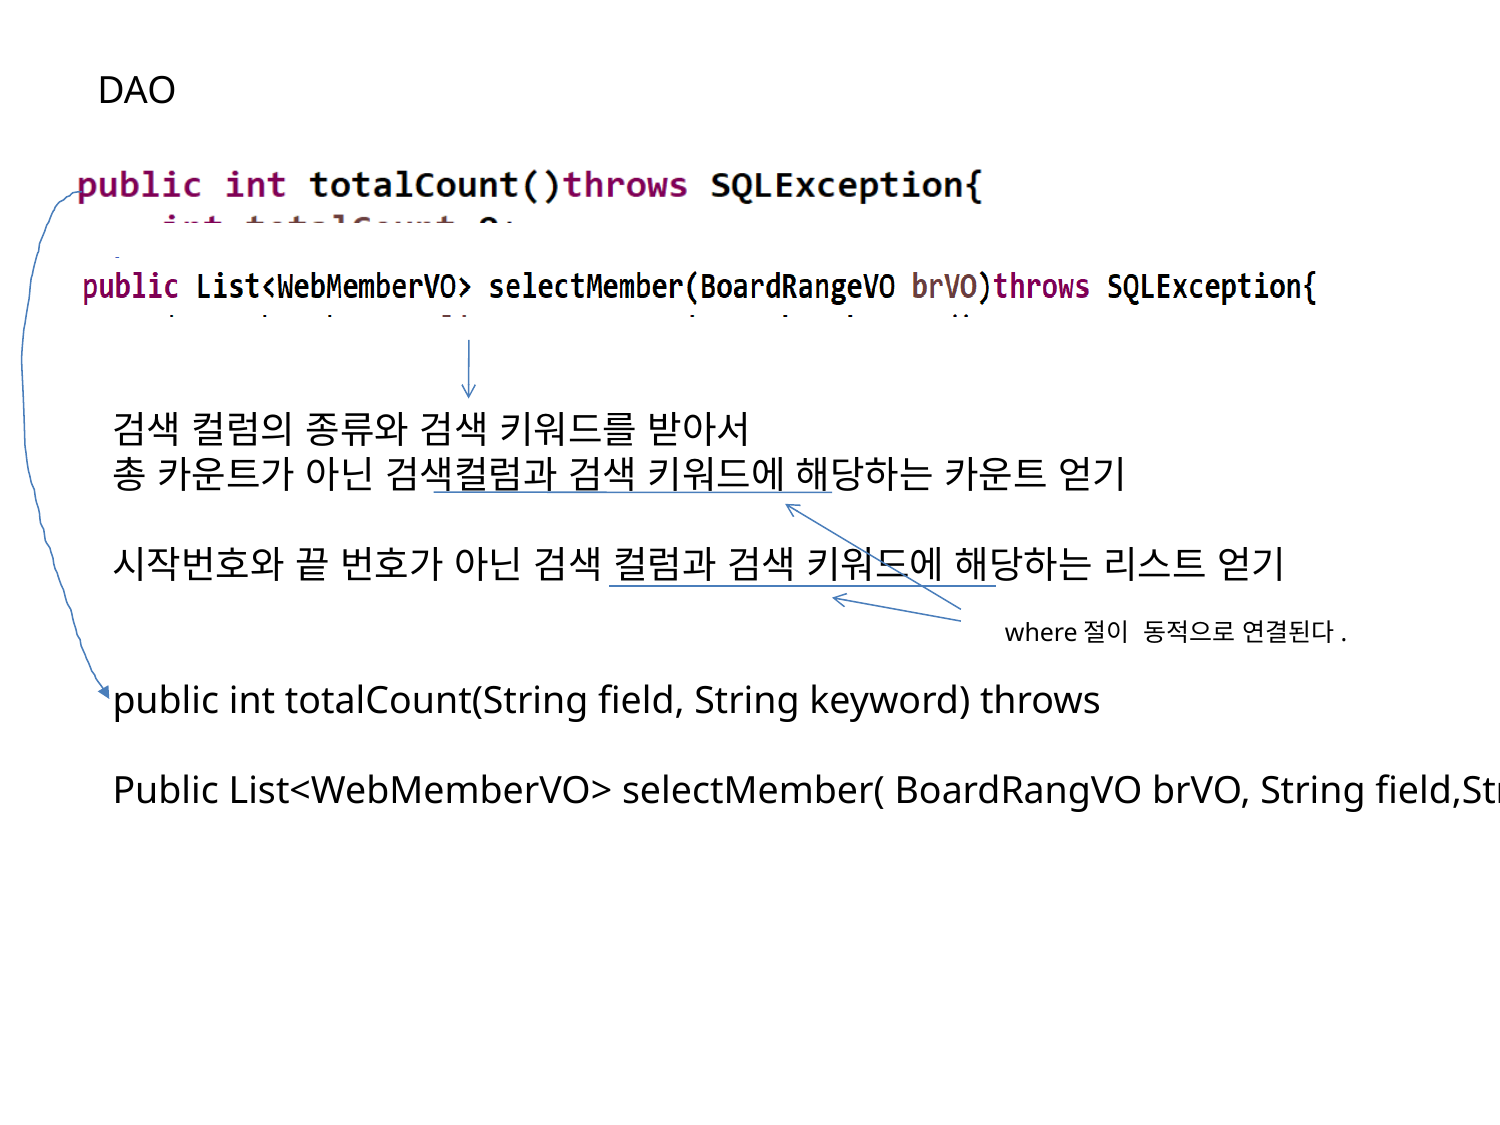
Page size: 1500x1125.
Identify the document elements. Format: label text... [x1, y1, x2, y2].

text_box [831, 597, 962, 622]
text_box 검색 컬럼의 종류와 검색 키워드를 받아서 총 카운트가 아닌 검색컬럼과 검색 키워드에 해당하는 카운트 얻기 시작번호와 끝 번호가 아닌 검색 컬럼과 검색 키워드에 해당하는 리스트 얻기 public int totalCount(String field, String keyword) throws Public List<WebMemberVO> selectMember( BoardRangVO brVO, String field,String keyword ) [97, 398, 1500, 909]
text_box where절이 동적으로 연결된다. [990, 609, 1363, 655]
text_box [20, 229, 110, 699]
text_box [784, 503, 962, 610]
picture [46, 140, 1012, 223]
text_box DAO [82, 58, 192, 139]
picture [58, 257, 1325, 317]
